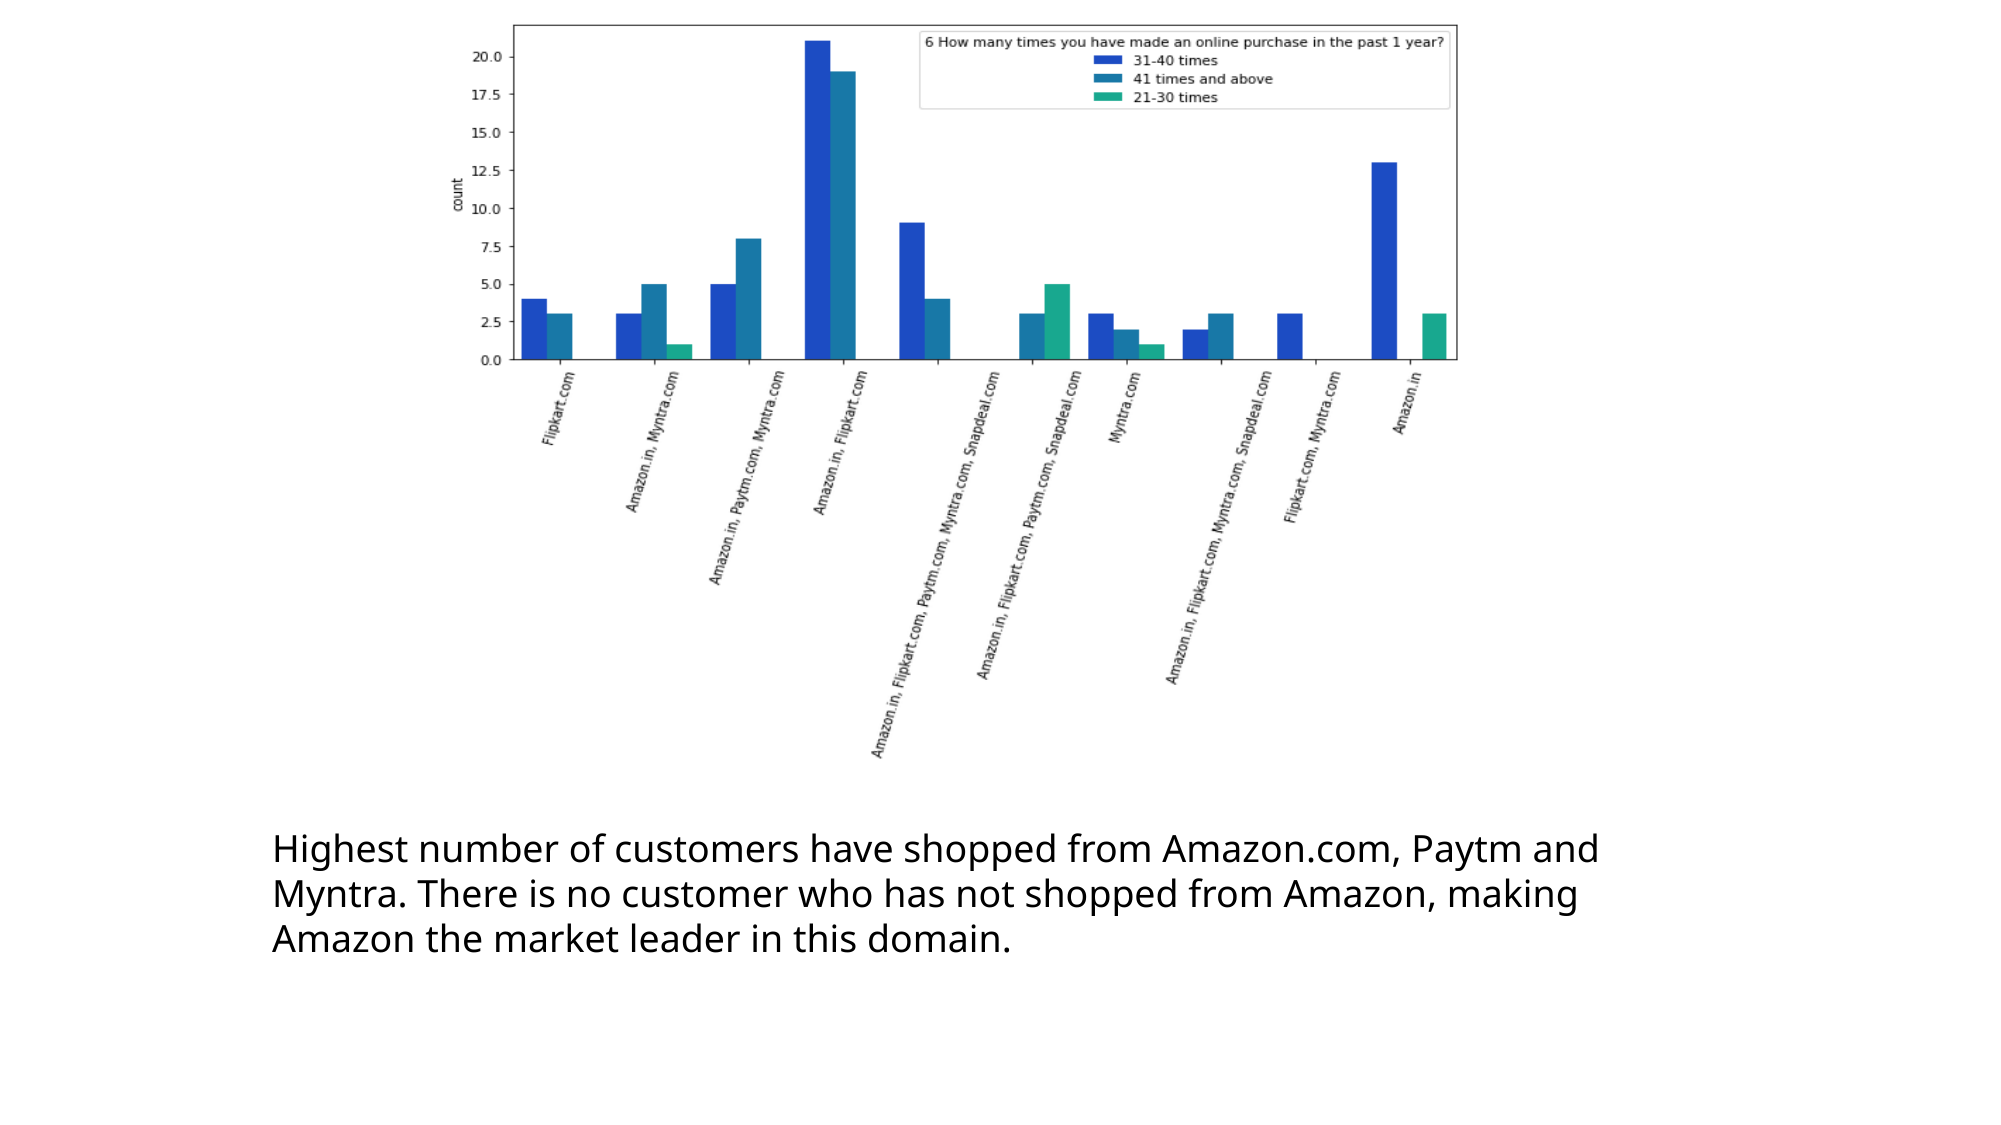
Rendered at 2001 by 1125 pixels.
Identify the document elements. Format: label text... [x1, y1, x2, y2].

text_box Highest number of customers have shopped from Amazon.com, Paytm and Myntra. There is no customer who has not shopped from Amazon, making Amazon the market leader in this domain. [257, 817, 1743, 967]
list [448, 0, 1479, 761]
